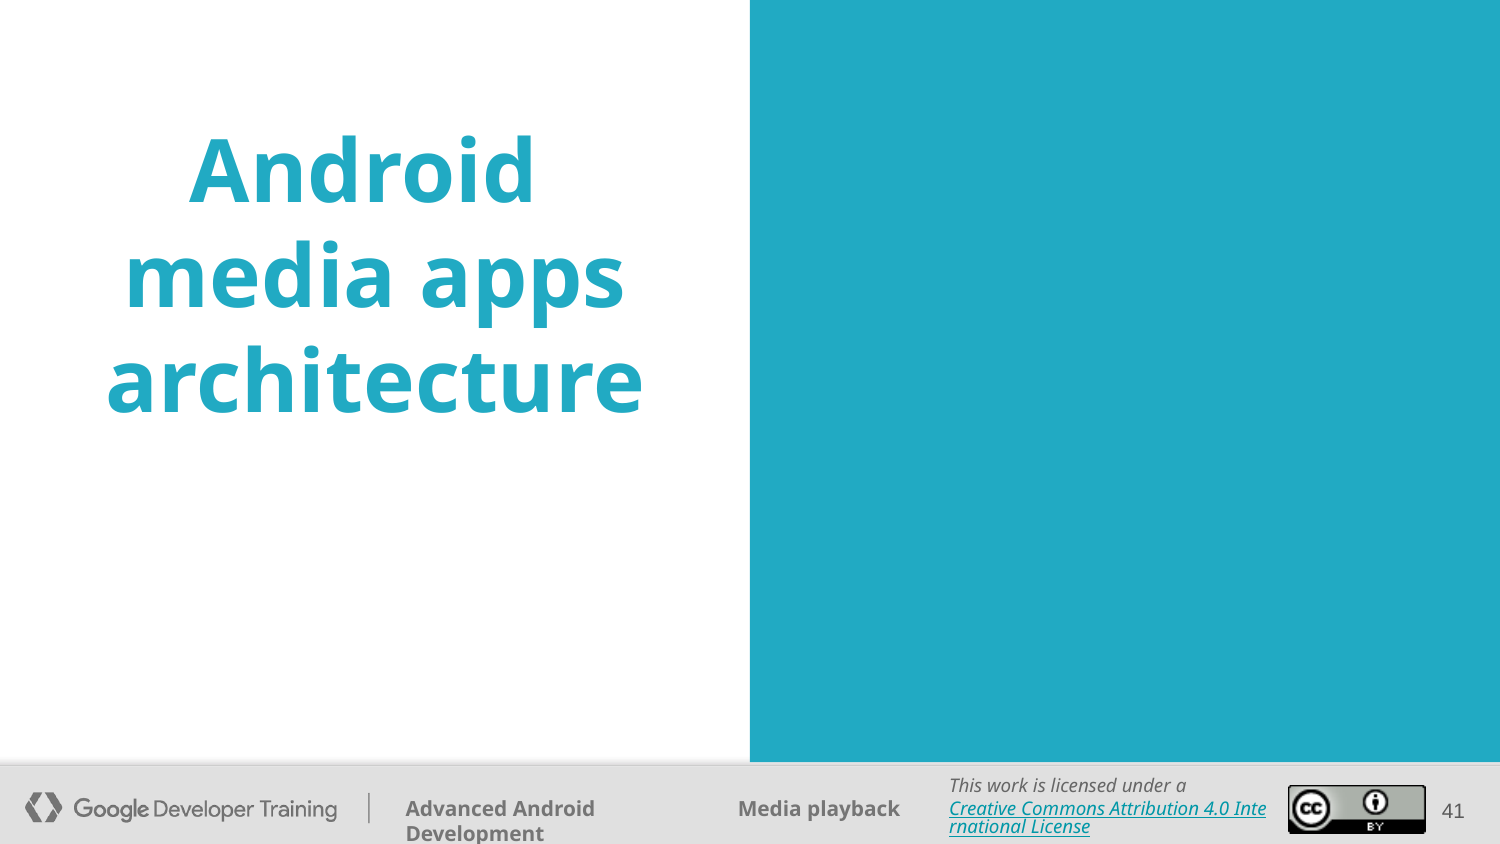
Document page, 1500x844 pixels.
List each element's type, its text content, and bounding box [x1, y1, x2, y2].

picture [0, 0, 1500, 844]
slide_number ‹#› [1389, 777, 1480, 842]
title Android media apps architecture [43, 202, 708, 446]
